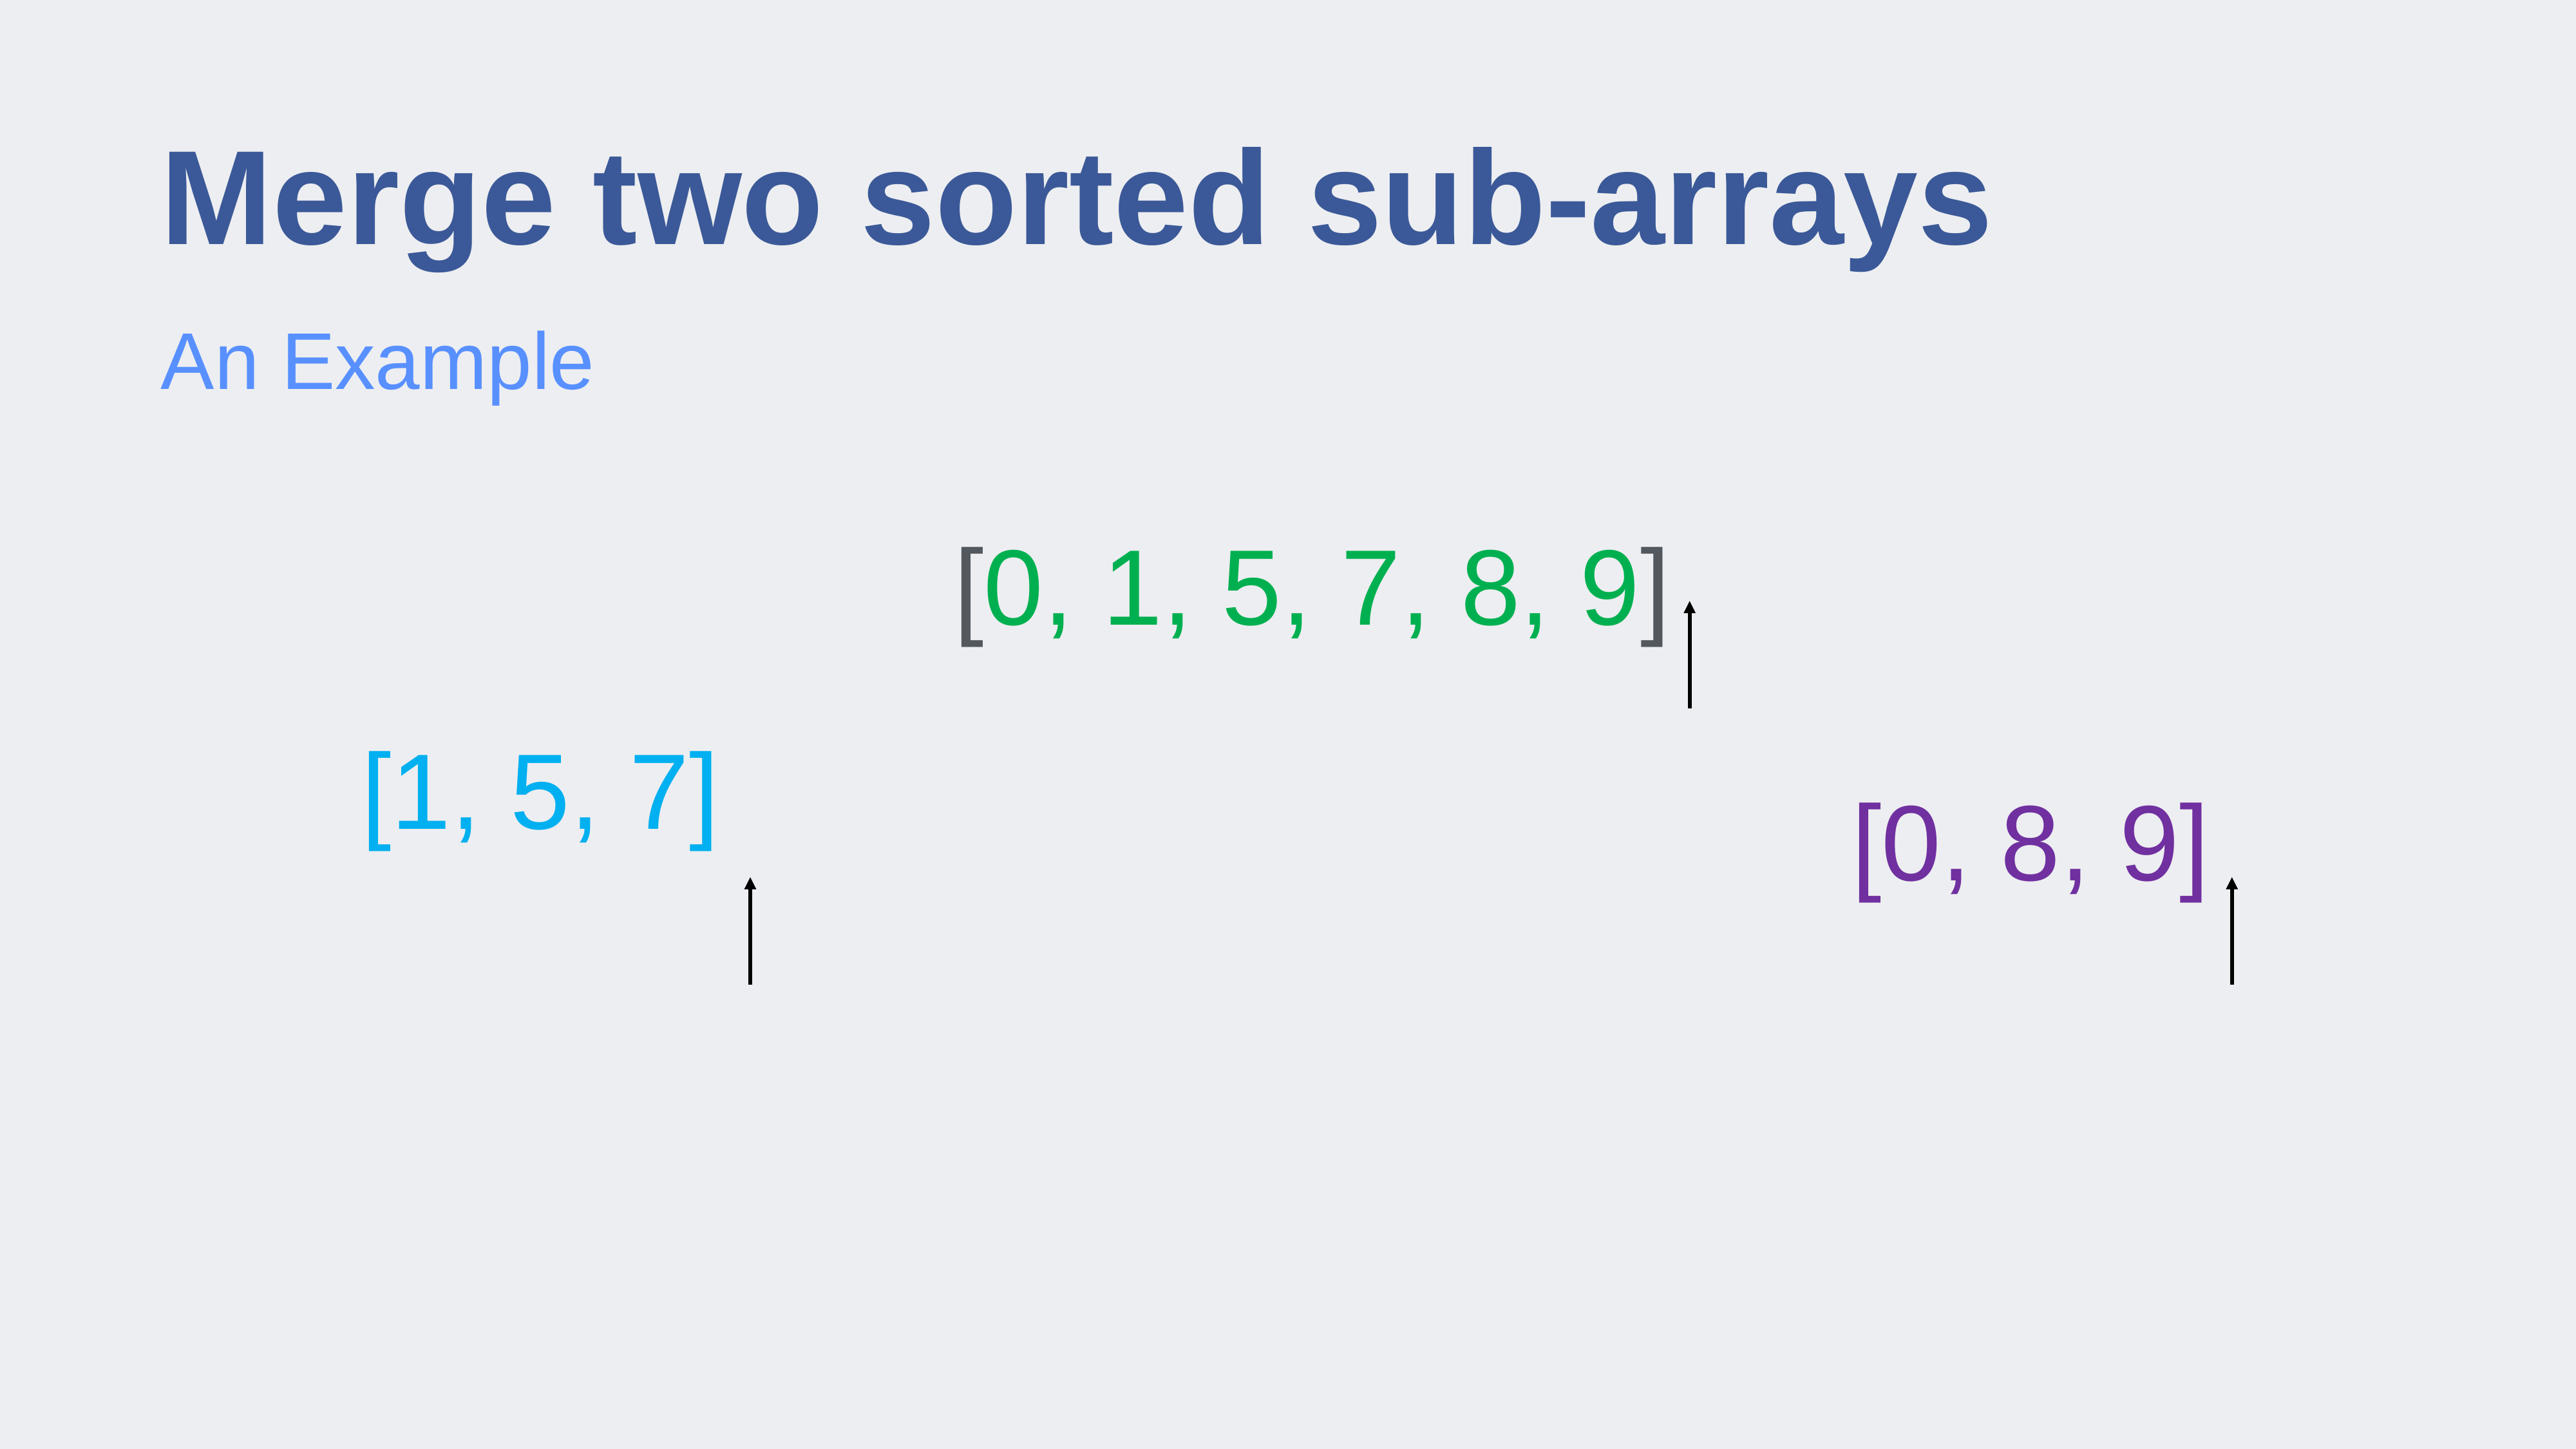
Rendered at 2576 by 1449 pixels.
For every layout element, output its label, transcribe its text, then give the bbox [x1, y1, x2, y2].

list [0, 1, 5, 7, 8, 9] [160, 453, 2463, 708]
text_box [1, 5, 7] [243, 708, 837, 851]
list An Example [160, 308, 2415, 427]
text_box [0, 8, 9] [1647, 708, 2415, 904]
title Merge two sorted sub-arrays [160, 109, 2415, 305]
